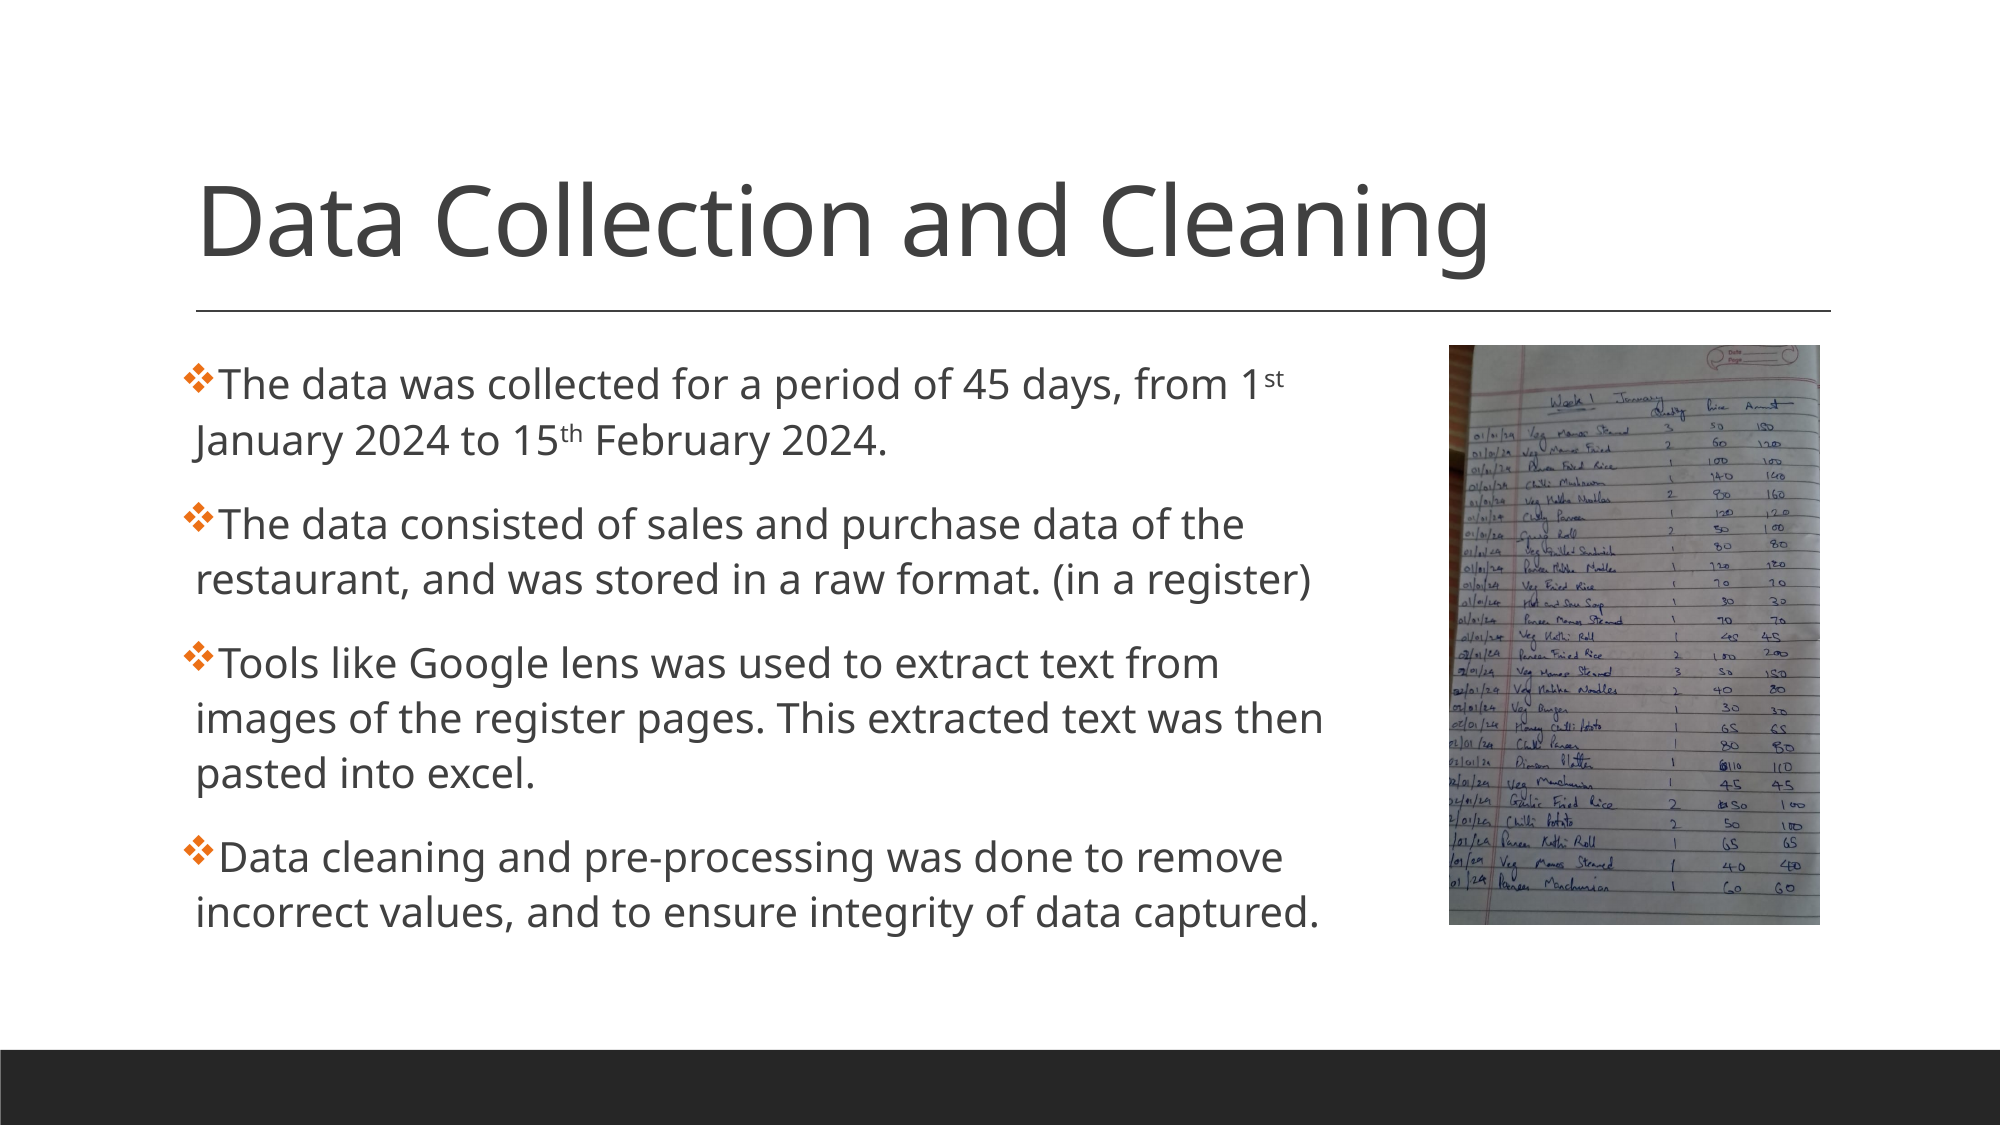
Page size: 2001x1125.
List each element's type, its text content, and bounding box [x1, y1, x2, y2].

picture [1448, 345, 1821, 926]
list The data was collected for a period of 45 days, from 1st January 2024 to 15th February 2024. The data consisted of sales and purchase data of the restaurant, and was stored in a raw format. (in a register) Tools like Google lens was used to extract text from images of the register pages. This extracted text was then pasted into excel. Data cleaning and pre-processing was done to remove incorrect values, and to ensure integrity of data captured. [180, 345, 1350, 963]
title Data Collection and Cleaning [180, 47, 1830, 285]
